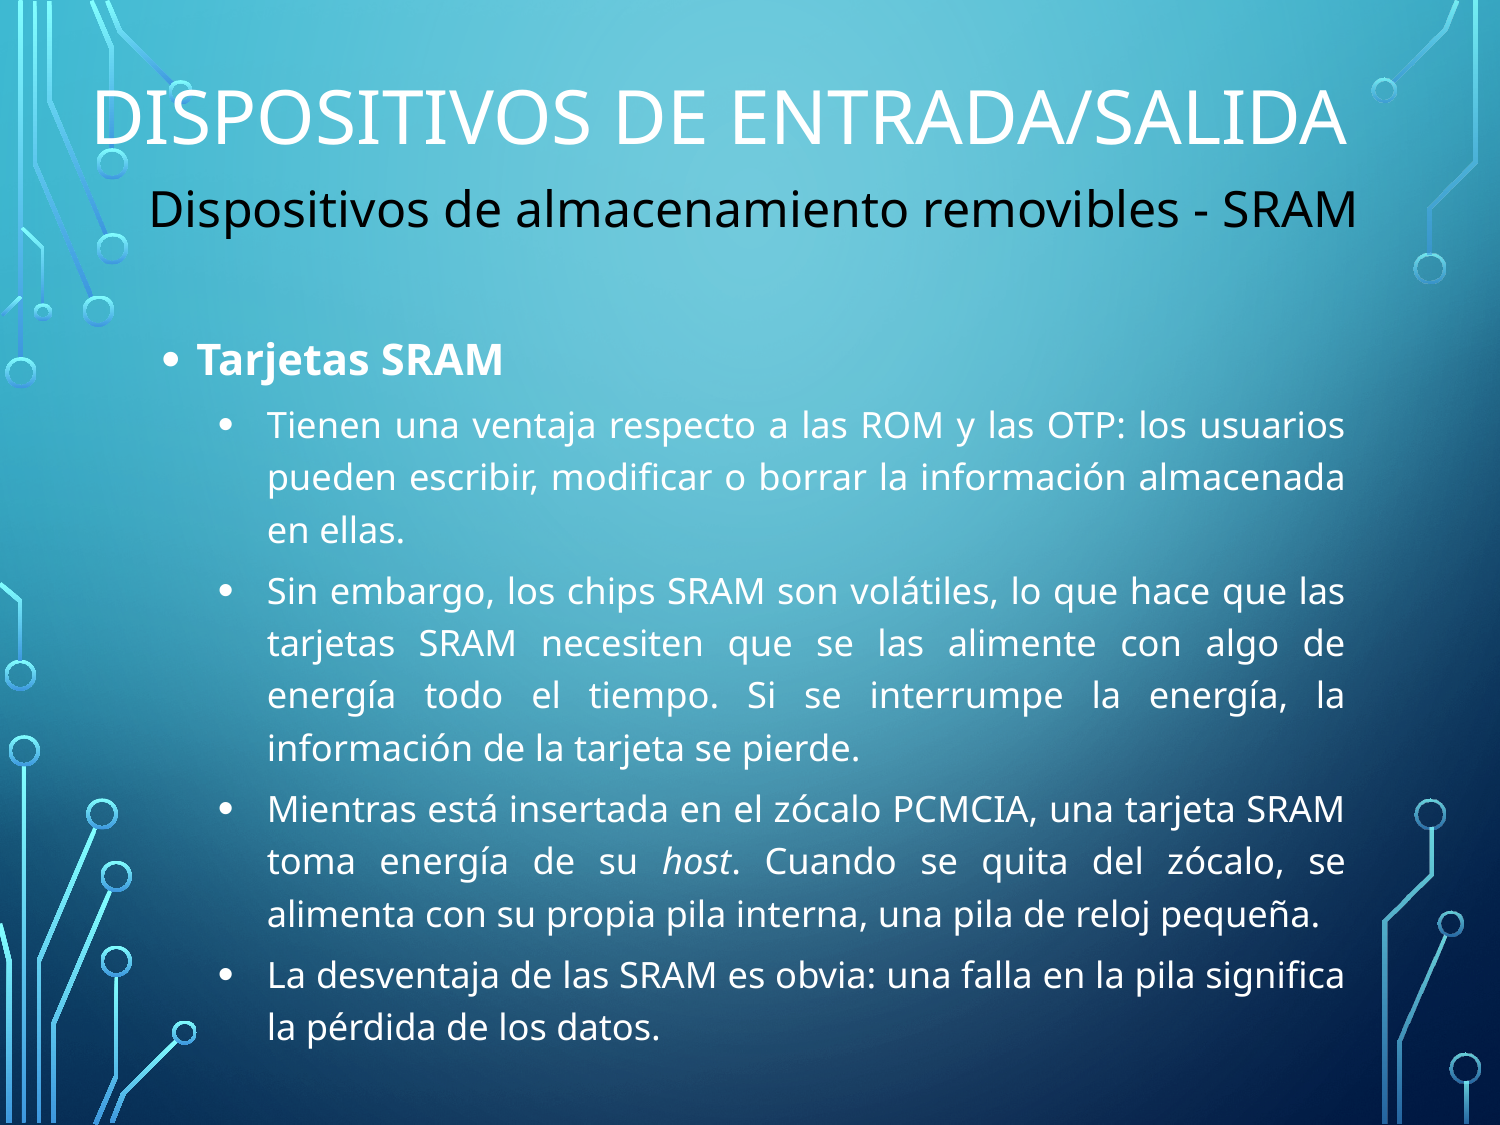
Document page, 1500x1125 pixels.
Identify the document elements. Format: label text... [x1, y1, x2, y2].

list Tarjetas SRAM Tienen una ventaja respecto a las ROM y las OTP: los usuarios pueden escribir, modificar o borrar la información almacenada en ellas. Sin embargo, los chips SRAM son volátiles, lo que hace que las tarjetas SRAM necesiten que se las alimente con algo de energía todo el tiempo. Si se interrumpe la energía, la información de la tarjeta se pierde. Mientras está insertada en el zócalo PCMCIA, una tarjeta SRAM toma energía de su host. Cuando se quita del zócalo, se alimenta con su propia pila interna, una pila de reloj pequeña. La desventaja de las SRAM es obvia: una falla en la pila significa la pérdida de los datos. [146, 314, 1362, 1063]
title Dispositivos de entrada/salida [75, 17, 1425, 170]
text_box Dispositivos de almacenamiento removibles - SRAM [50, 170, 1457, 245]
